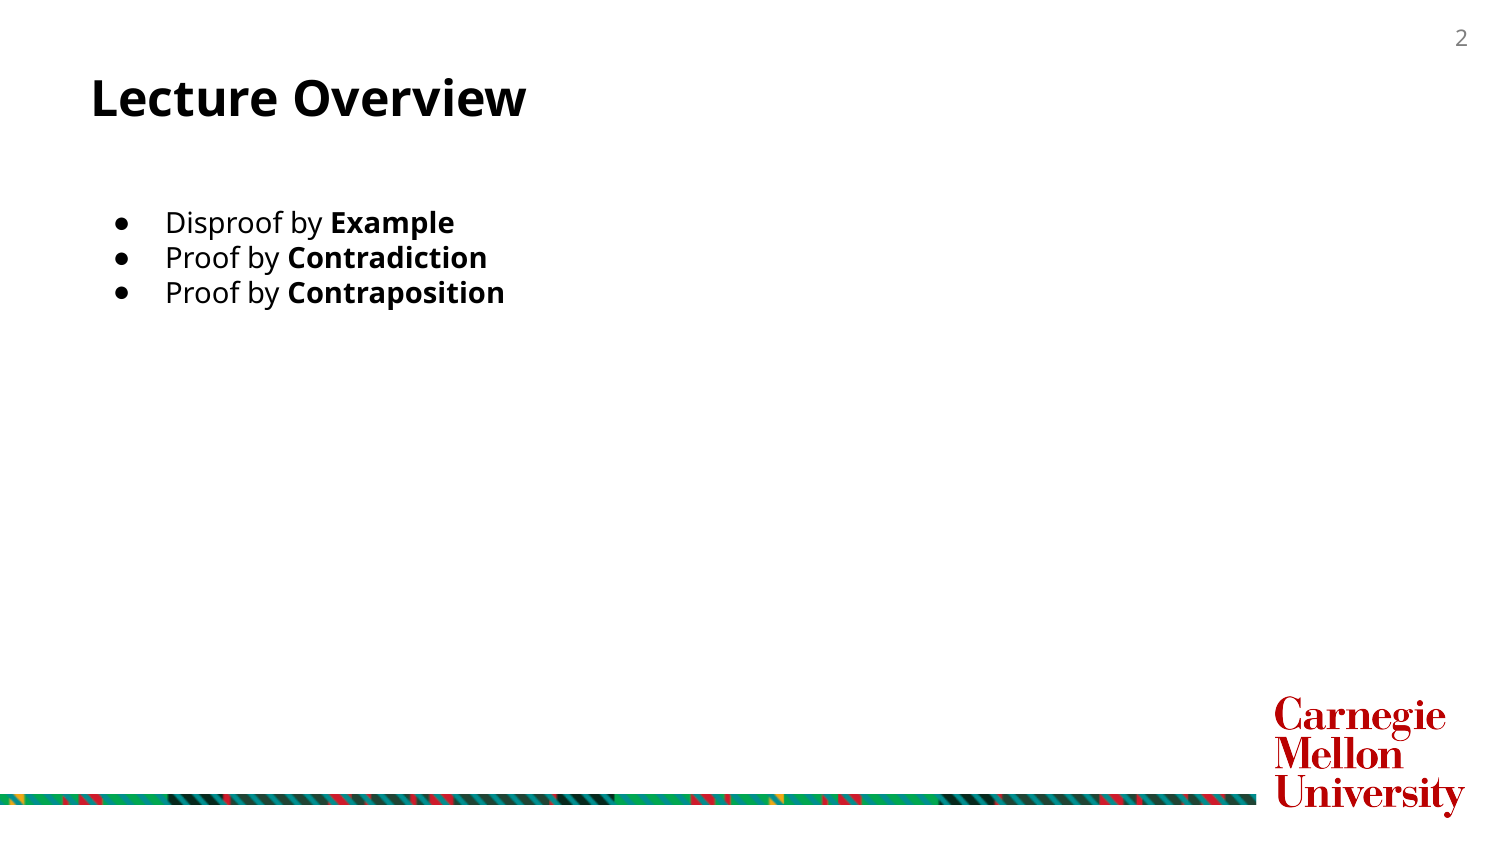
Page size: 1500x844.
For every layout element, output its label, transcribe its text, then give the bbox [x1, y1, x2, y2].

title Lecture Overview [75, 59, 1425, 160]
picture [0, 794, 1257, 805]
picture [1275, 696, 1465, 818]
list Disproof by Example Proof by Contradiction Proof by Contraposition [75, 196, 1425, 760]
